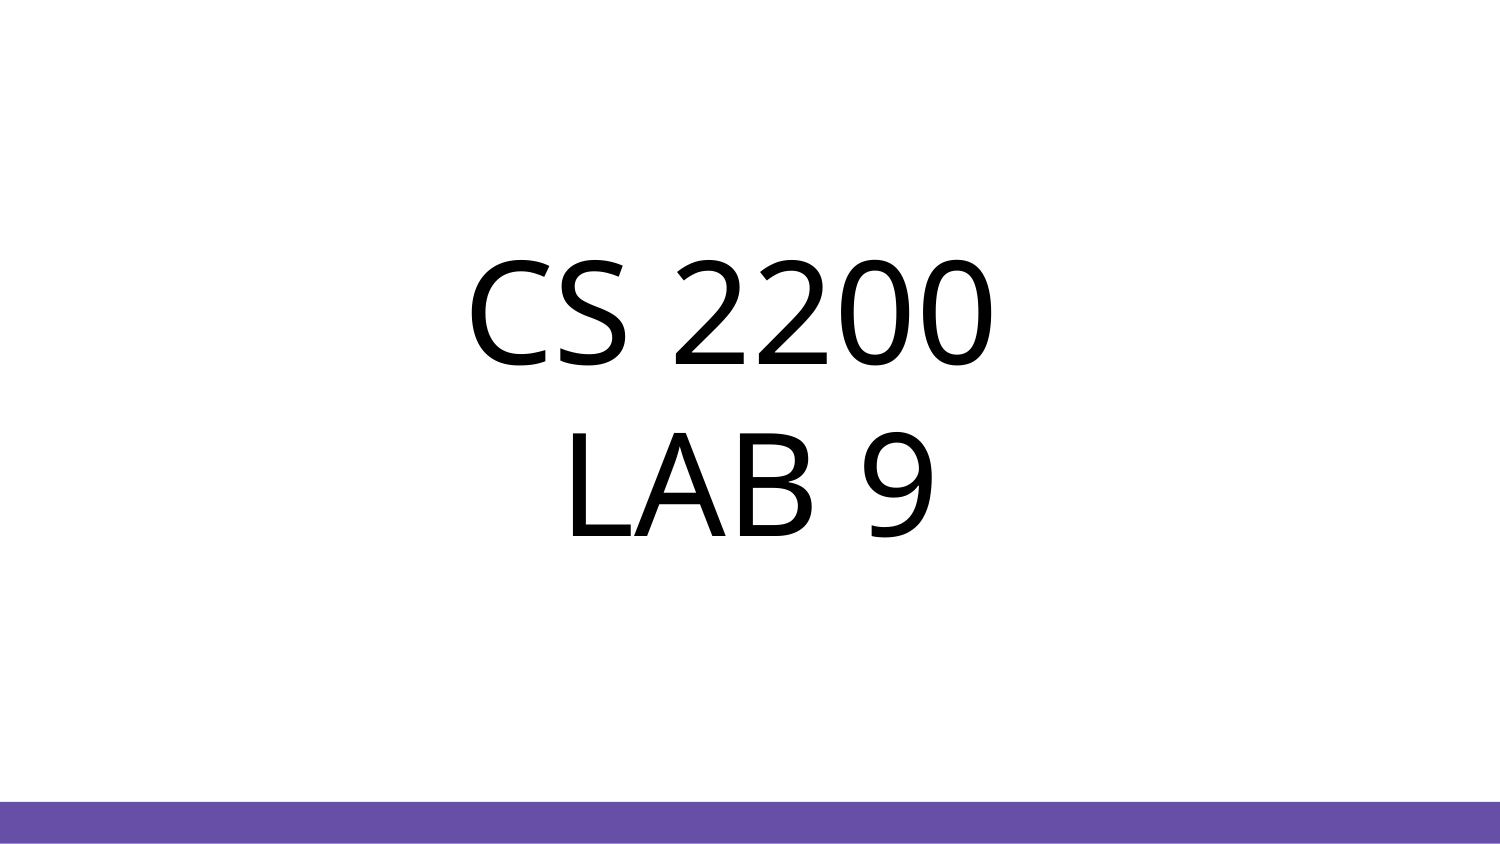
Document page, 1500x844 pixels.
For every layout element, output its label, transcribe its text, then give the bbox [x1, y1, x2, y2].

title CS 2200 LAB 9 [51, 388, 1449, 581]
